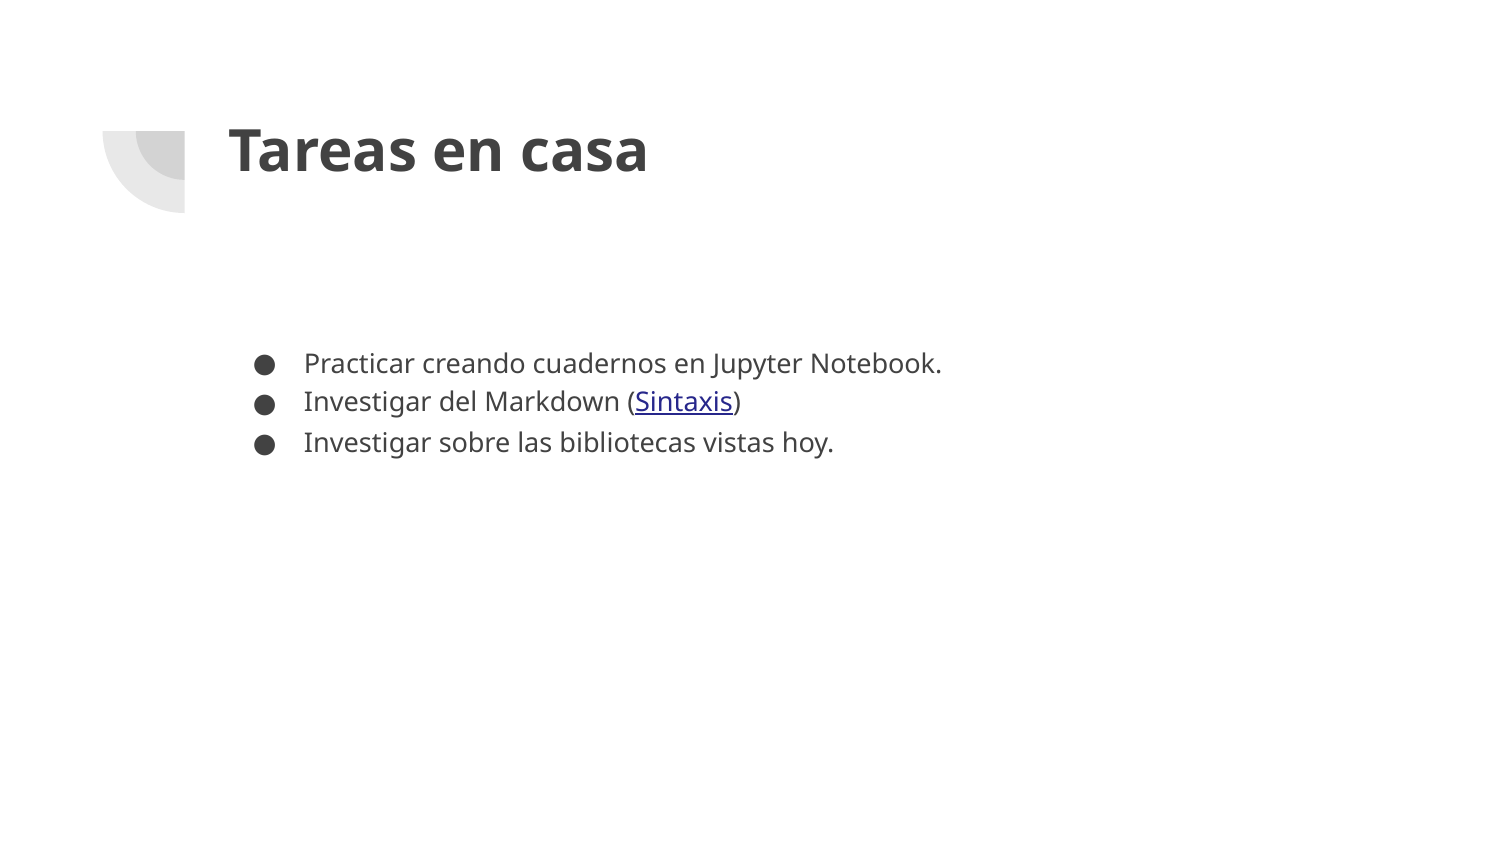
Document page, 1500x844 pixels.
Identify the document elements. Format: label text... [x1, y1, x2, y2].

title Tareas en casa [213, 98, 1368, 263]
list Practicar creando cuadernos en Jupyter Notebook. Investigar del Markdown (Sintaxis) Investigar sobre las bibliotecas vistas hoy. [213, 326, 1368, 744]
